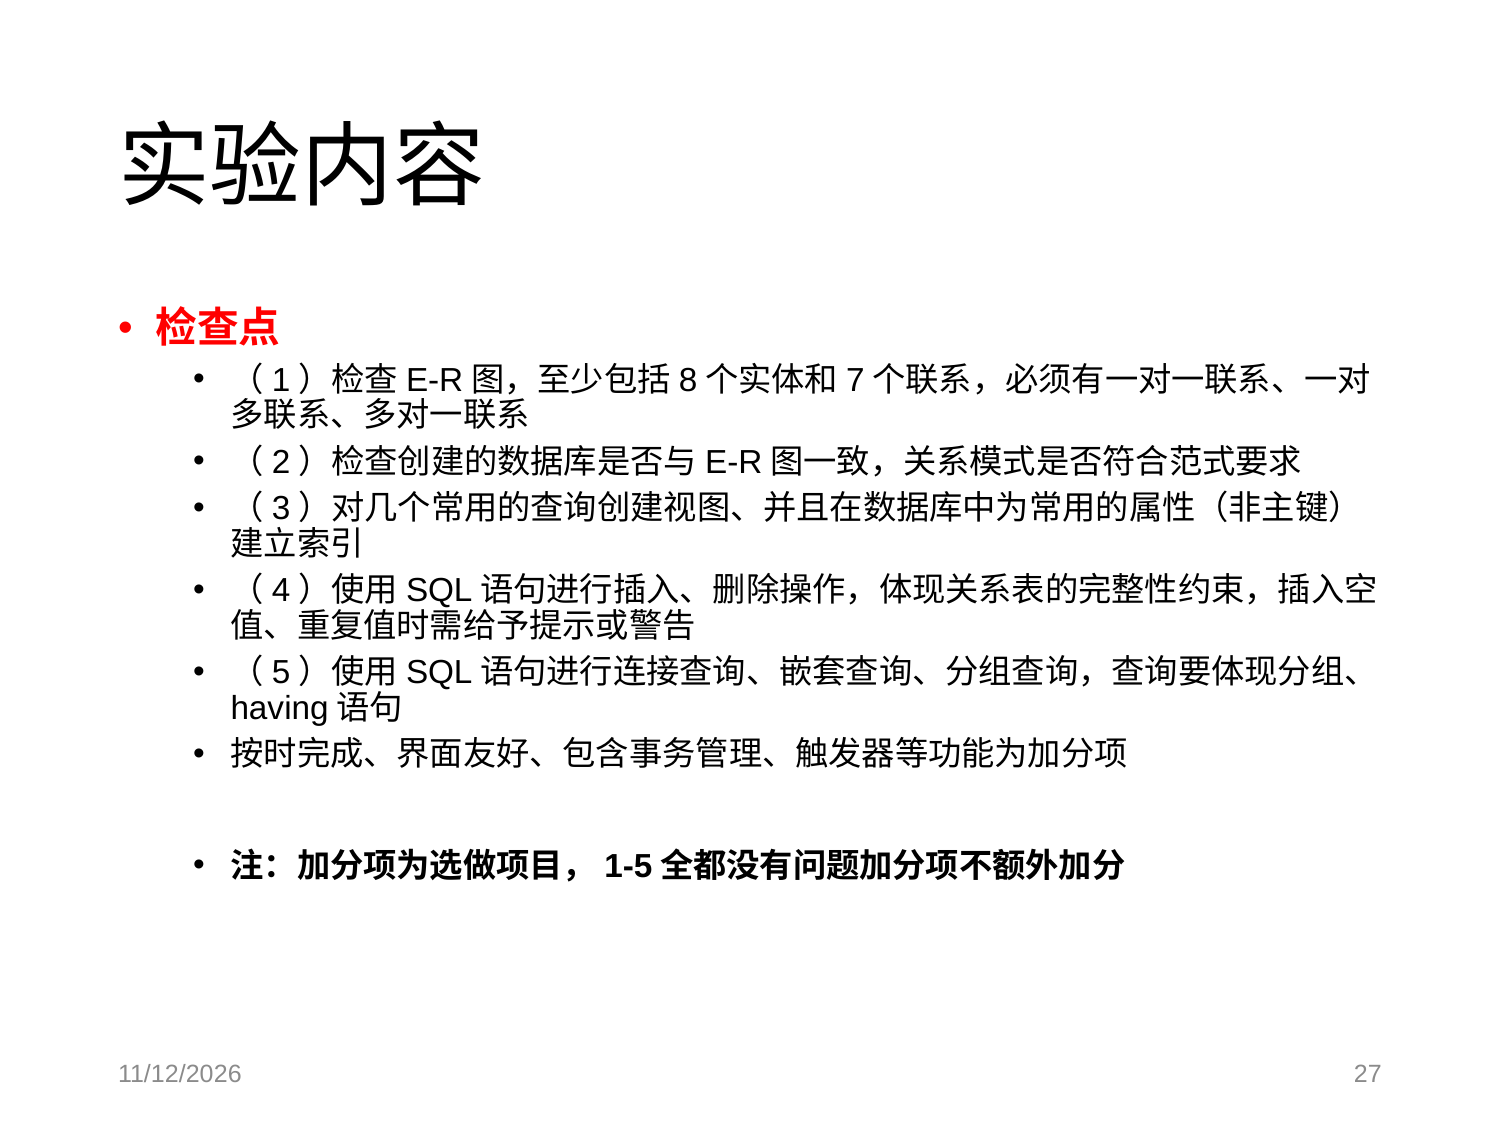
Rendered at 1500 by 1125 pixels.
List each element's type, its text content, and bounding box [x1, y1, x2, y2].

list 检查点 （1）检查E-R图，至少包括8个实体和7个联系，必须有一对一联系、一对多联系、多对一联系 （2）检查创建的数据库是否与E-R图一致，关系模式是否符合范式要求 （3）对几个常用的查询创建视图、并且在数据库中为常用的属性（非主键）建立索引 （4）使用SQL语句进行插入、删除操作，体现关系表的完整性约束，插入空值、重复值时需给予提示或警告 （5）使用SQL语句进行连接查询、嵌套查询、分组查询，查询要体现分组、having语句 按时完成、界面友好、包含事务管理、触发器等功能为加分项 注：加分项为选做项目，1-5全都没有问题加分项不额外加分 [103, 299, 1397, 1014]
slide_number 27 [1059, 1042, 1397, 1103]
title 实验内容 [103, 59, 1397, 278]
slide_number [103, 1042, 441, 1103]
